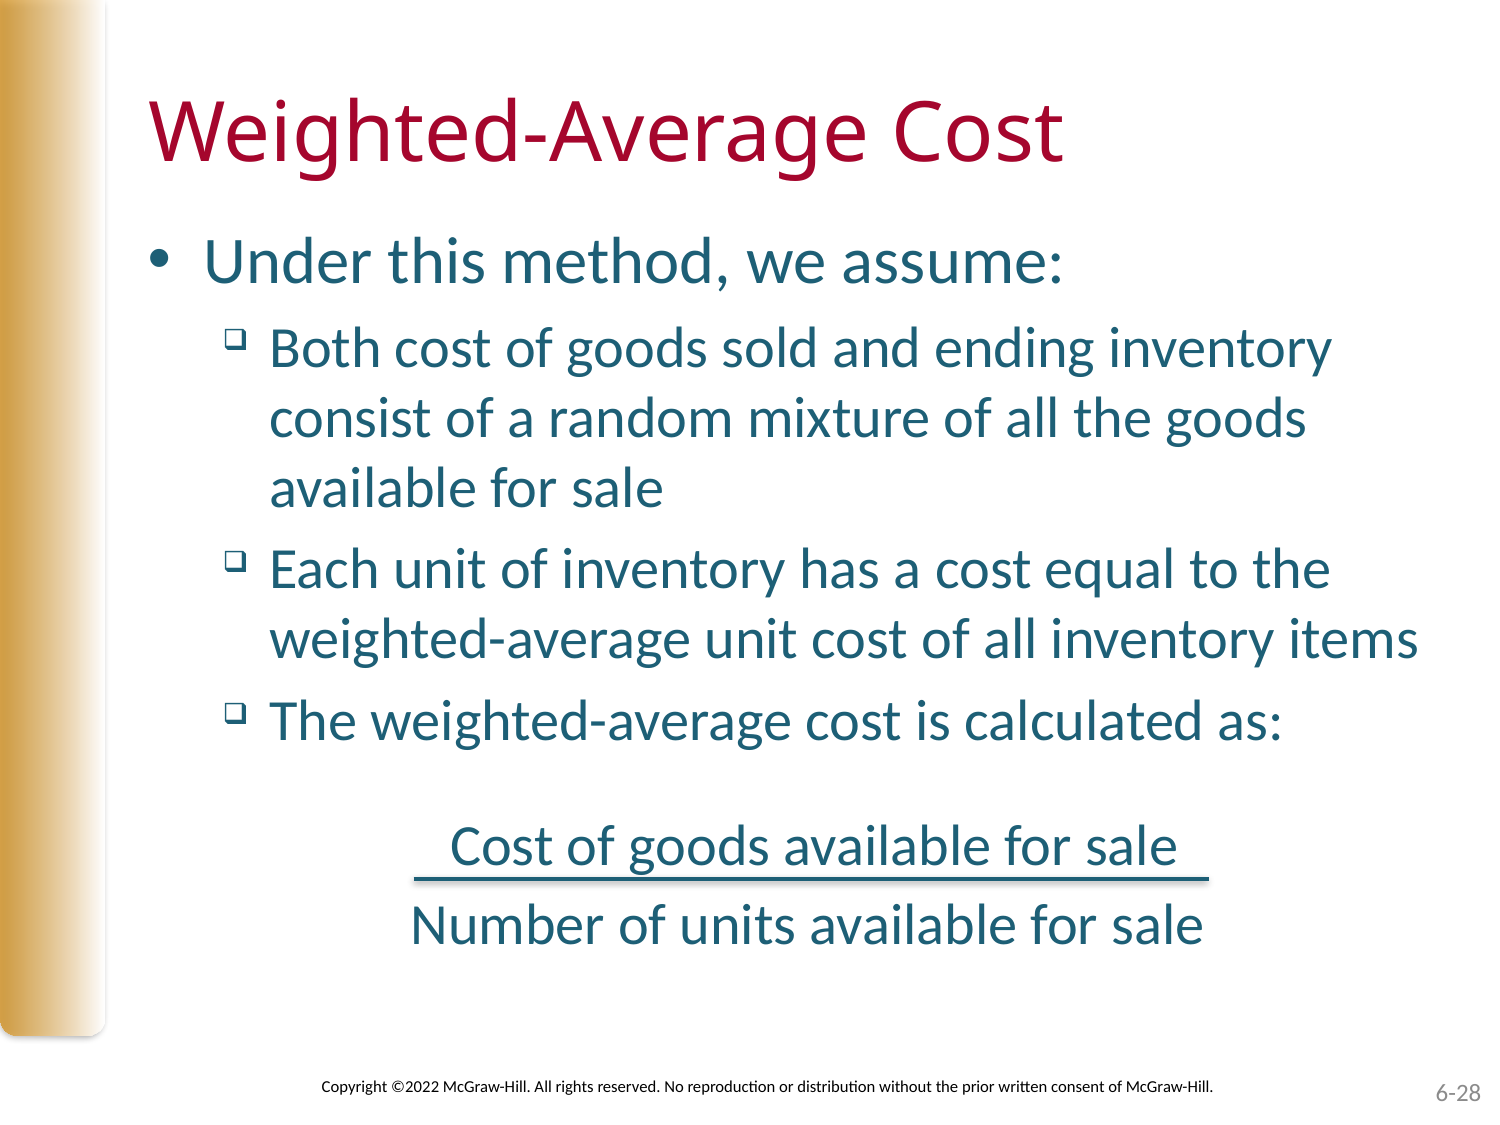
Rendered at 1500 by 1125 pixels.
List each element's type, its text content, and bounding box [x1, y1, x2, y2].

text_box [390, 799, 1225, 965]
title Weighted-Average Cost [133, 70, 1484, 258]
footer Copyright ©2022 McGraw-Hill. All rights reserved. No reproduction or distribution without the prior written consent of McGraw-Hill. [233, 1055, 1307, 1116]
list Under this method, we assume: Both cost of goods sold and ending inventory consist of a random mixture of all the goods available for sale Each unit of inventory has a cost equal to the weighted-average unit cost of all inventory items The weighted-average cost is calculated as: [132, 210, 1483, 953]
